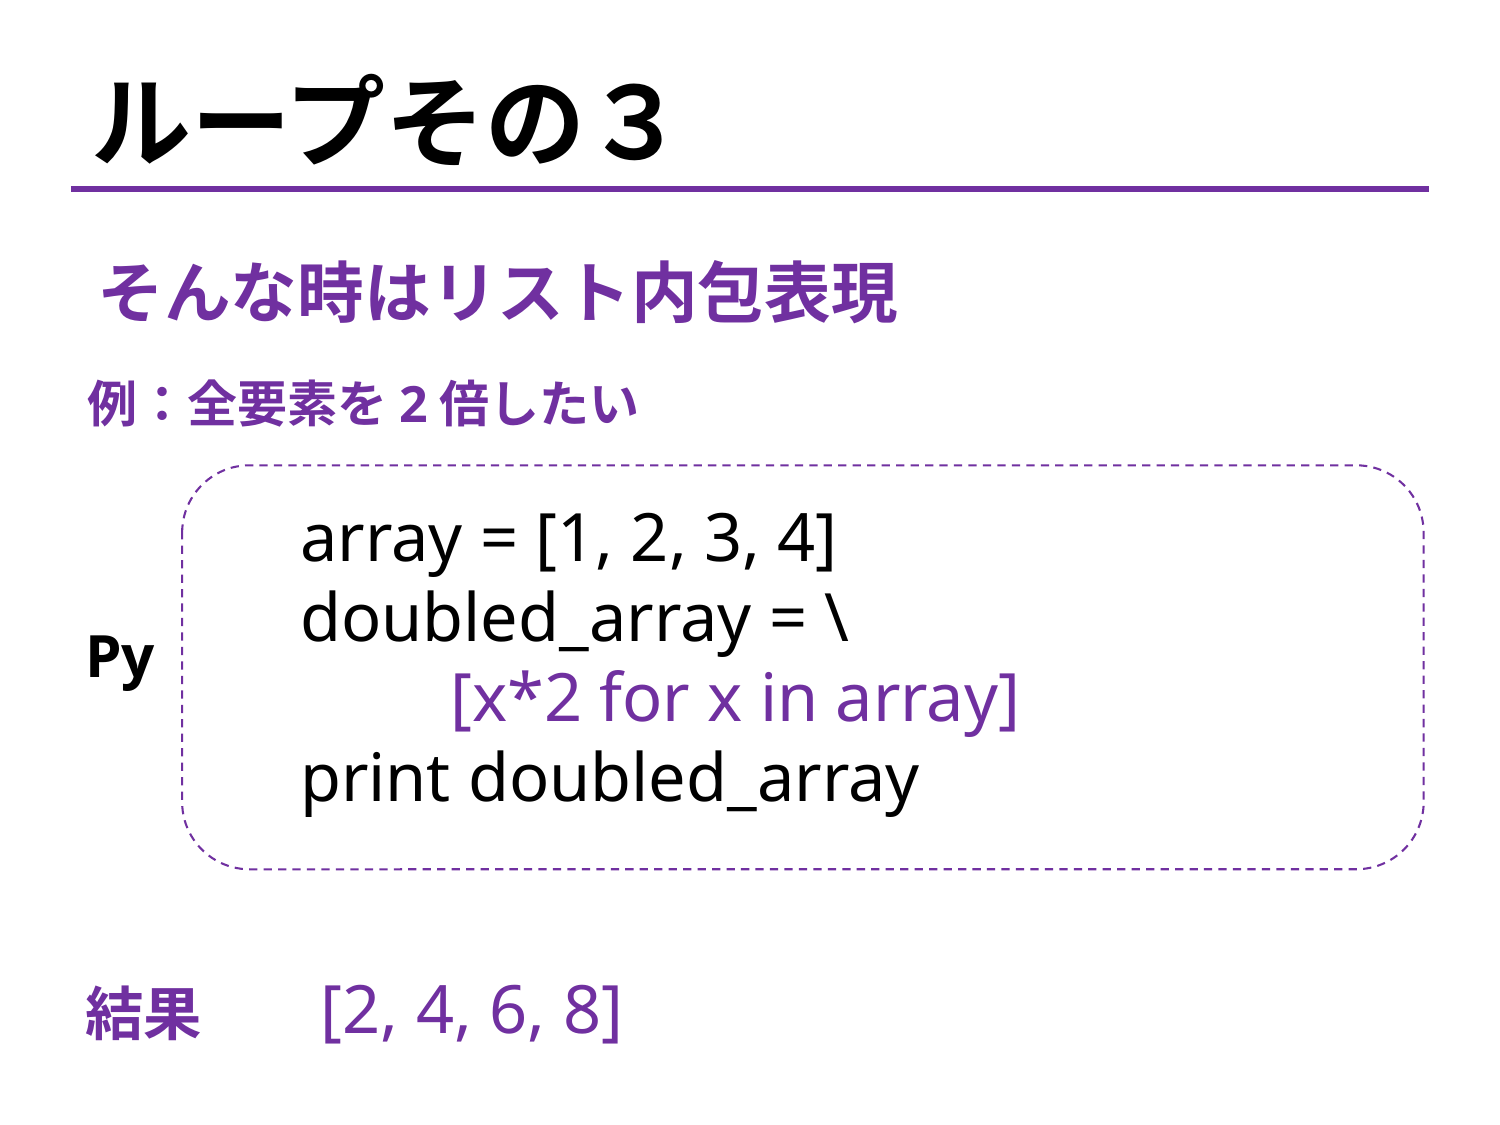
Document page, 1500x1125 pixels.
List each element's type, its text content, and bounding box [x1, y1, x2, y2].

text_box [2, 4, 6, 8] [306, 959, 639, 1055]
text_box 例：全要素を2倍したい [72, 364, 655, 440]
text_box [181, 464, 1425, 871]
text_box そんな時はリスト内包表現 [82, 243, 914, 339]
text_box Py [70, 611, 179, 697]
text_box ループその３ [76, 52, 701, 186]
text_box array = [1, 2, 3, 4] doubled_array = \ [x*2 for x in array] print doubled_array [285, 487, 1037, 822]
text_box 結果 [70, 969, 234, 1055]
